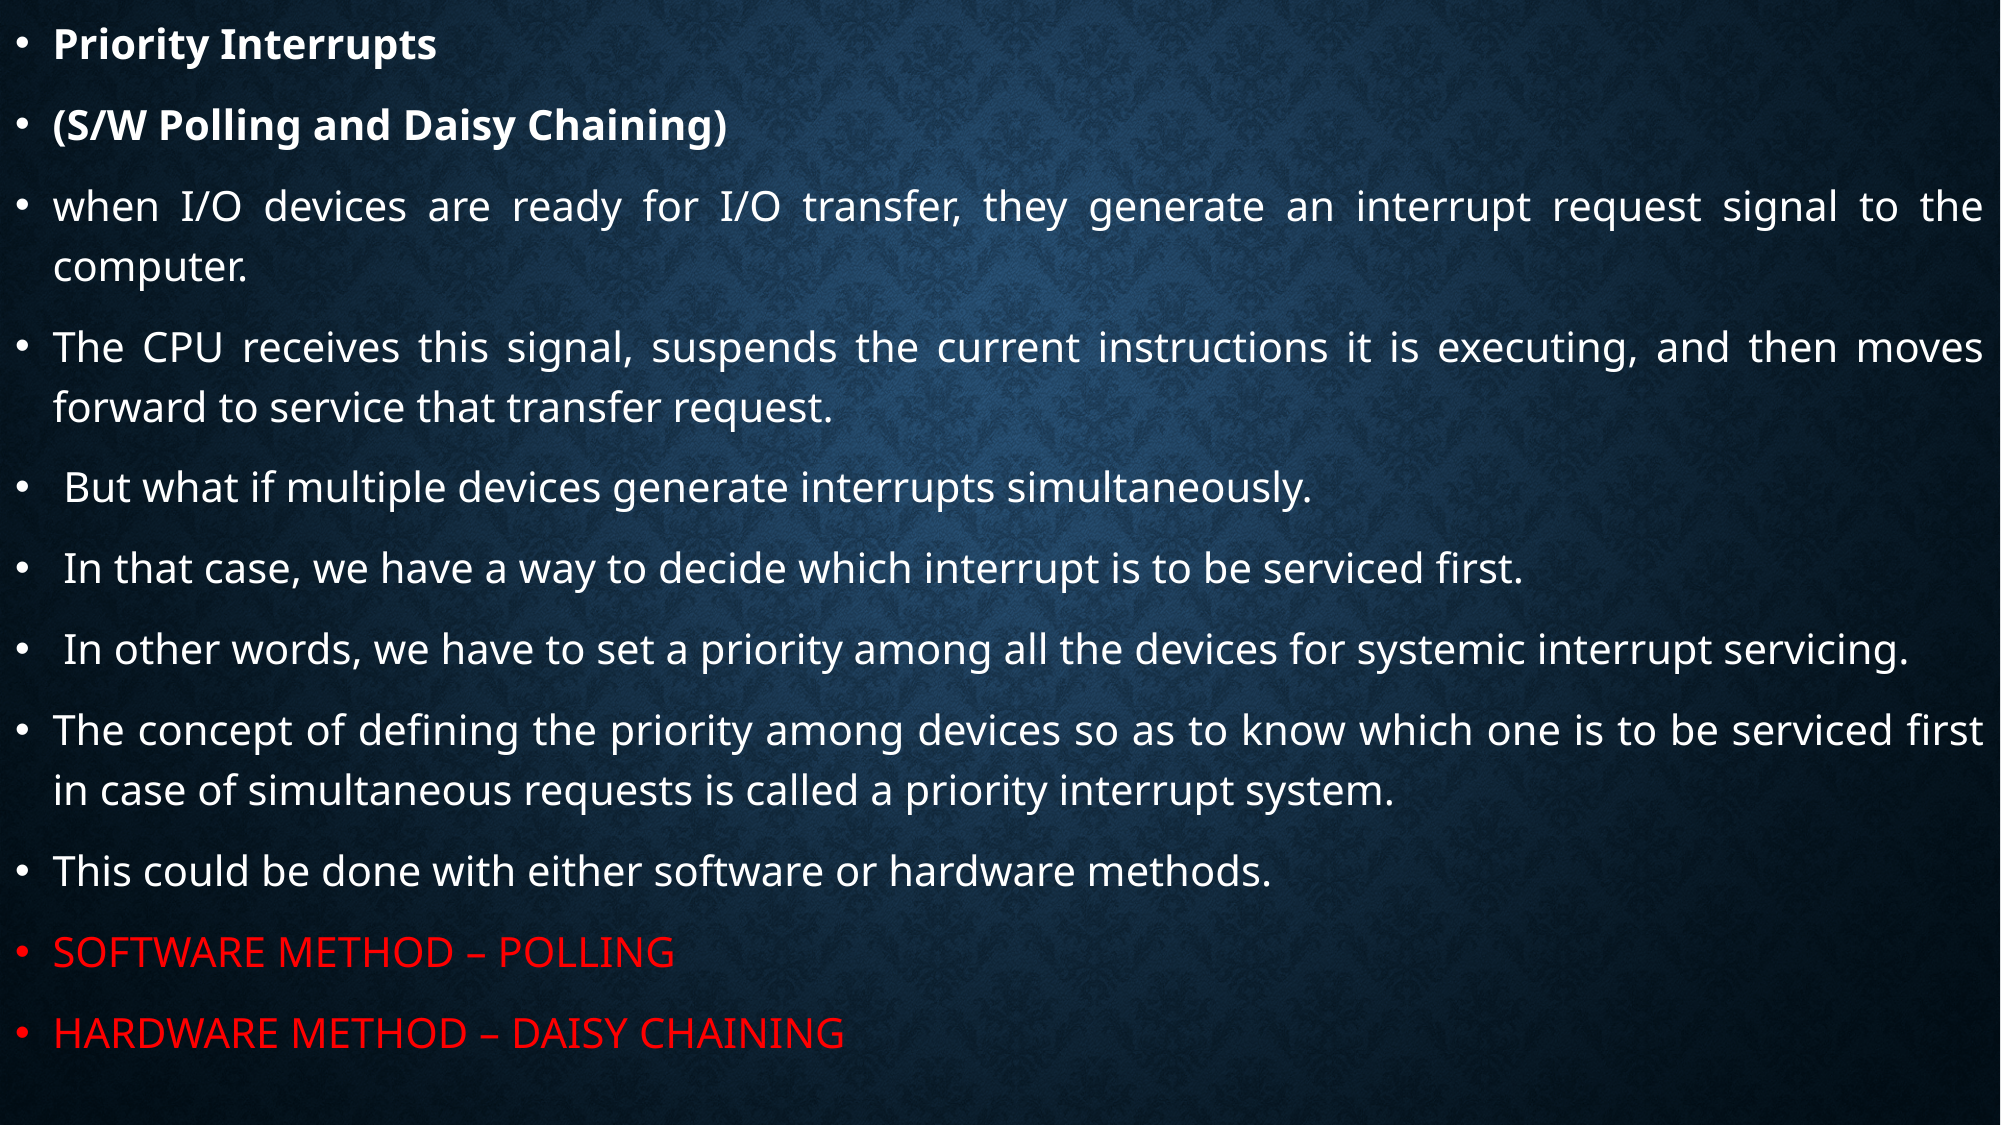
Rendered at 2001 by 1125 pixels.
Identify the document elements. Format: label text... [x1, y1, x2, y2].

list Priority Interrupts (S/W Polling and Daisy Chaining) when I/O devices are ready for I/O transfer, they generate an interrupt request signal to the computer. The CPU receives this signal, suspends the current instructions it is executing, and then moves forward to service that transfer request. But what if multiple devices generate interrupts simultaneously. In that case, we have a way to decide which interrupt is to be serviced first. In other words, we have to set a priority among all the devices for systemic interrupt servicing. The concept of defining the priority among devices so as to know which one is to be serviced first in case of simultaneous requests is called a priority interrupt system. This could be done with either software or hardware methods. SOFTWARE METHOD – POLLING HARDWARE METHOD – DAISY CHAINING [0, 0, 2000, 1125]
